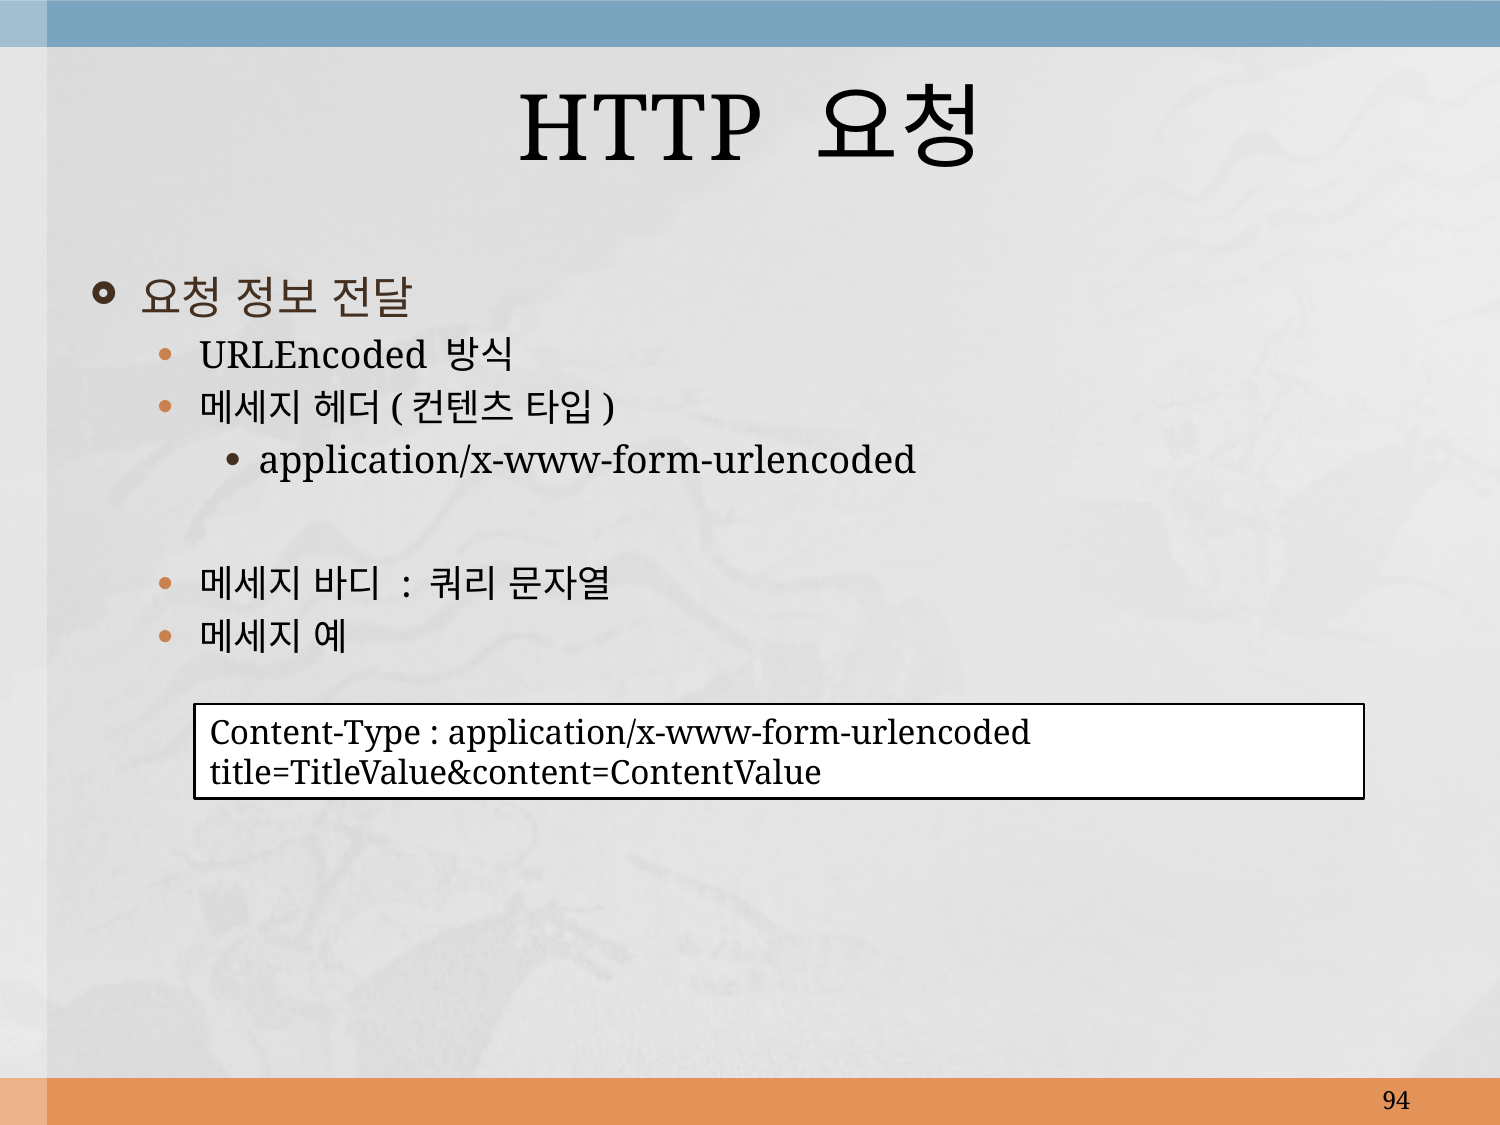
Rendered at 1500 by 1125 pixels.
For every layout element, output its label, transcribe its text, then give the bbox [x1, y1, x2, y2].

text_box Content-Type : application/x-www-form-urlencoded title=TitleValue&content=ContentValue [193, 703, 1365, 800]
slide_number 94 [1074, 1078, 1425, 1125]
title HTTP 요청 [49, 46, 1454, 202]
list 요청 정보 전달 URLEncoded 방식 메세지 헤더(컨텐츠 타입) application/x-www-form-urlencoded 메세지 바디 : 쿼리 문자열 메세지 예 [75, 262, 1425, 669]
